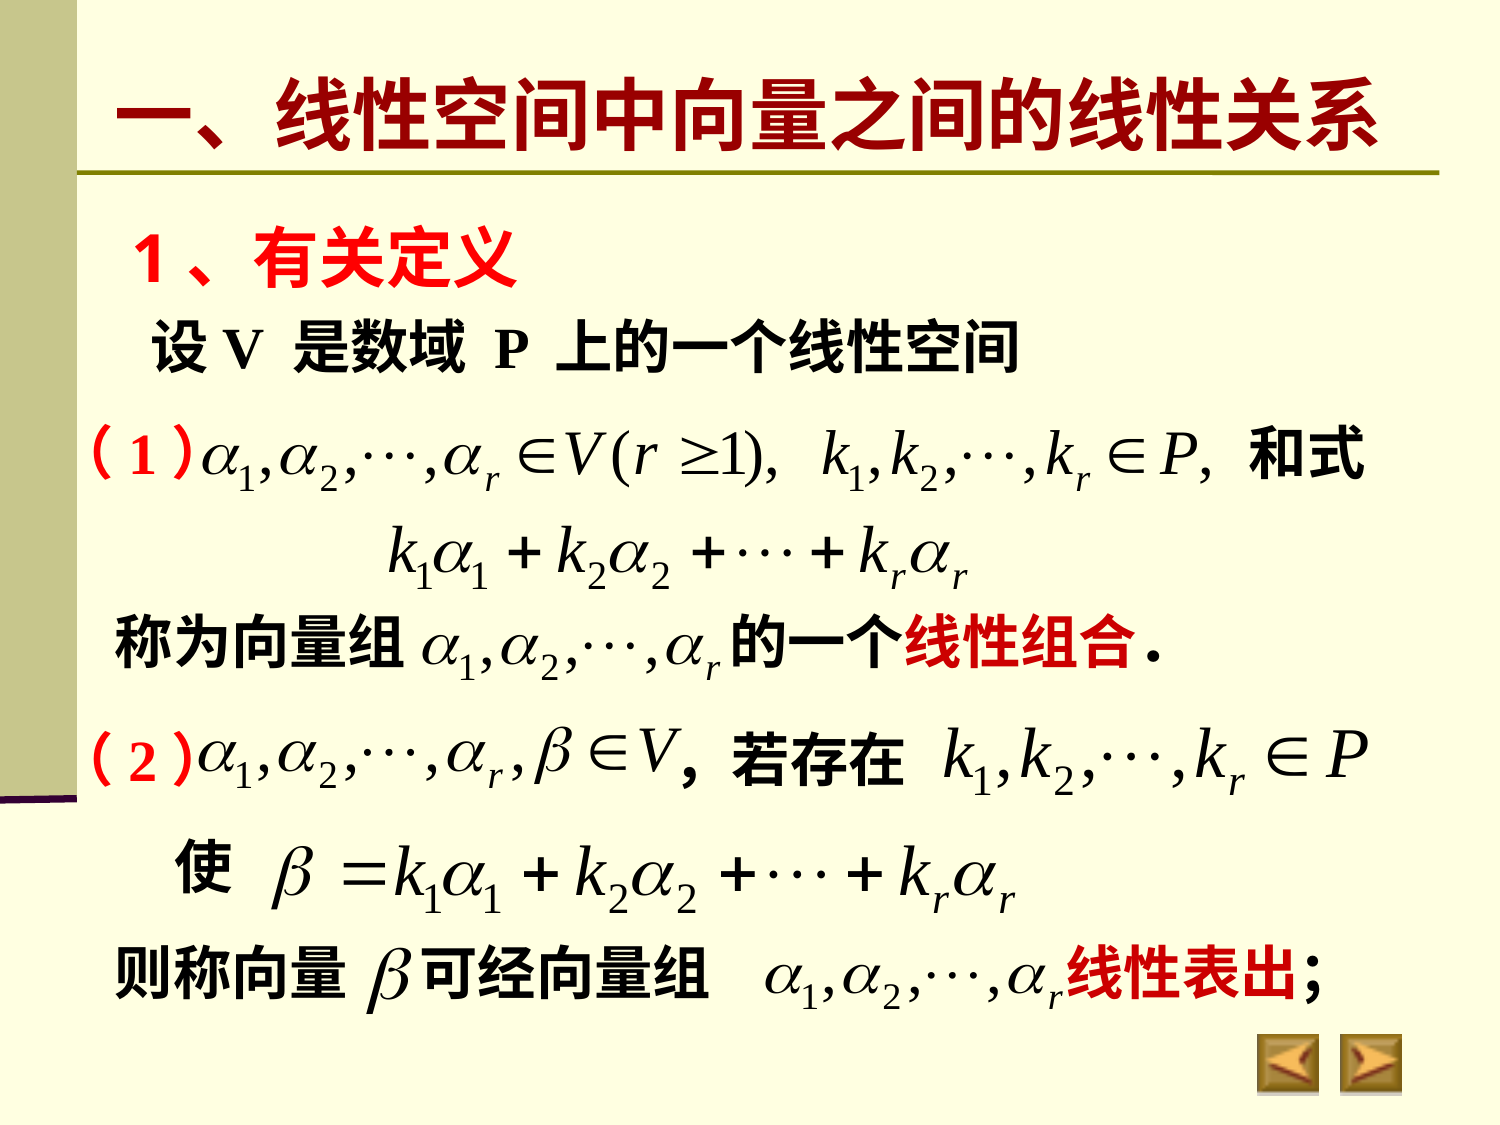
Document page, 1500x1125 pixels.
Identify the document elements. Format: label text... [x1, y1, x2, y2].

text_box 设V 是数域 P 上的一个线性空间 [135, 302, 1459, 388]
text_box 一、线性空间中向量之间的线性关系 [100, 42, 1453, 183]
picture [1340, 1034, 1402, 1096]
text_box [41, 716, 1376, 803]
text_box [41, 408, 1430, 498]
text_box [383, 515, 975, 597]
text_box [100, 597, 1317, 687]
picture [1257, 1034, 1319, 1096]
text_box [159, 822, 1022, 921]
text_box 1、有关定义 [100, 207, 916, 303]
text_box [100, 928, 1447, 1021]
